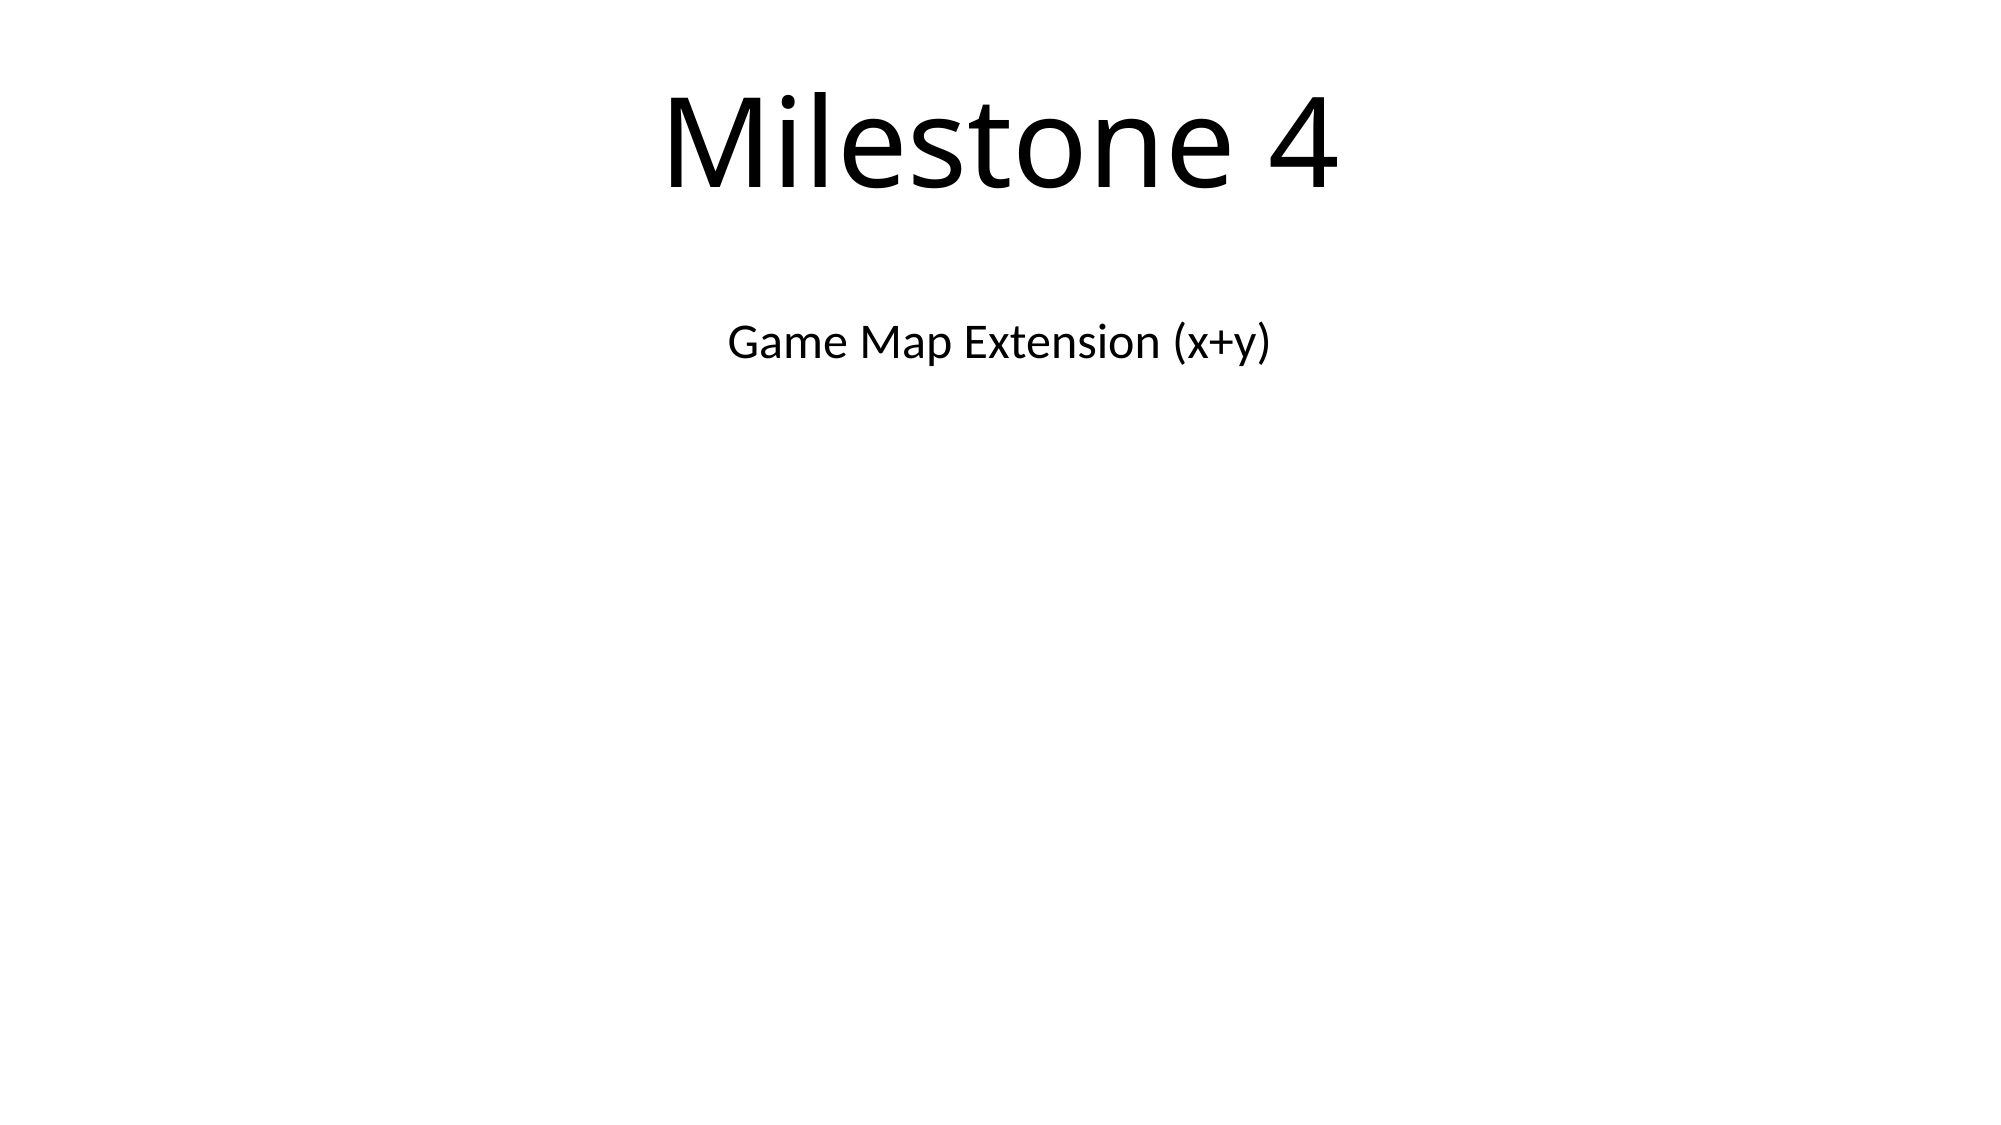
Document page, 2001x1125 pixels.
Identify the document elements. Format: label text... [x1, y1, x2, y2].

subtitle Game Map Extension (x+y) [249, 307, 1750, 956]
title Milestone 4 [249, 36, 1750, 222]
